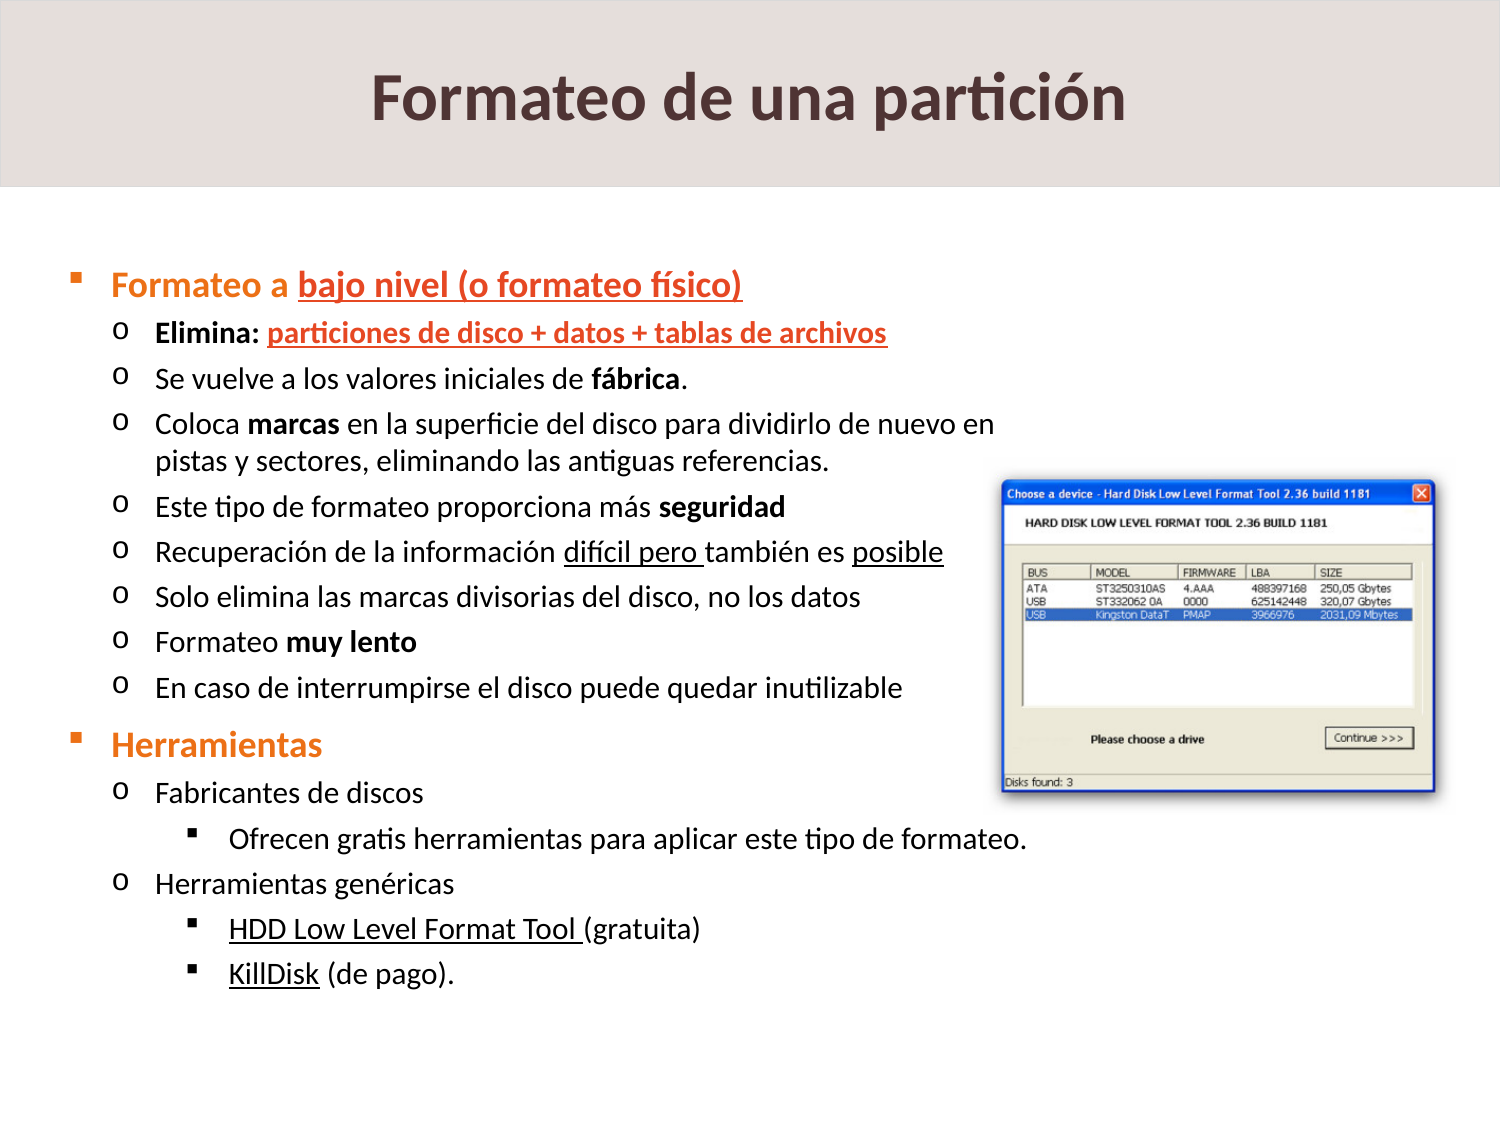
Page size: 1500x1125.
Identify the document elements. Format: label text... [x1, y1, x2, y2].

title Formateo de una partición [0, 0, 1500, 187]
list Formateo a bajo nivel (o formateo físico) Elimina: particiones de disco + datos + tablas de archivos Se vuelve a los valores iniciales de fábrica. Coloca marcas en la superficie del disco para dividirlo de nuevo en pistas y sectores, eliminando las antiguas referencias. Este tipo de formateo proporciona más seguridad Recuperación de la información difícil pero también es posible Solo elimina las marcas divisorias del disco, no los datos Formateo muy lento En caso de interrumpirse el disco puede quedar inutilizable Herramientas Fabricantes de discos Ofrecen gratis herramientas para aplicar este tipo de formateo. Herramientas genéricas HDD Low Level Format Tool (gratuita) KillDisk (de pago). [43, 235, 1054, 1081]
picture [978, 457, 1457, 815]
